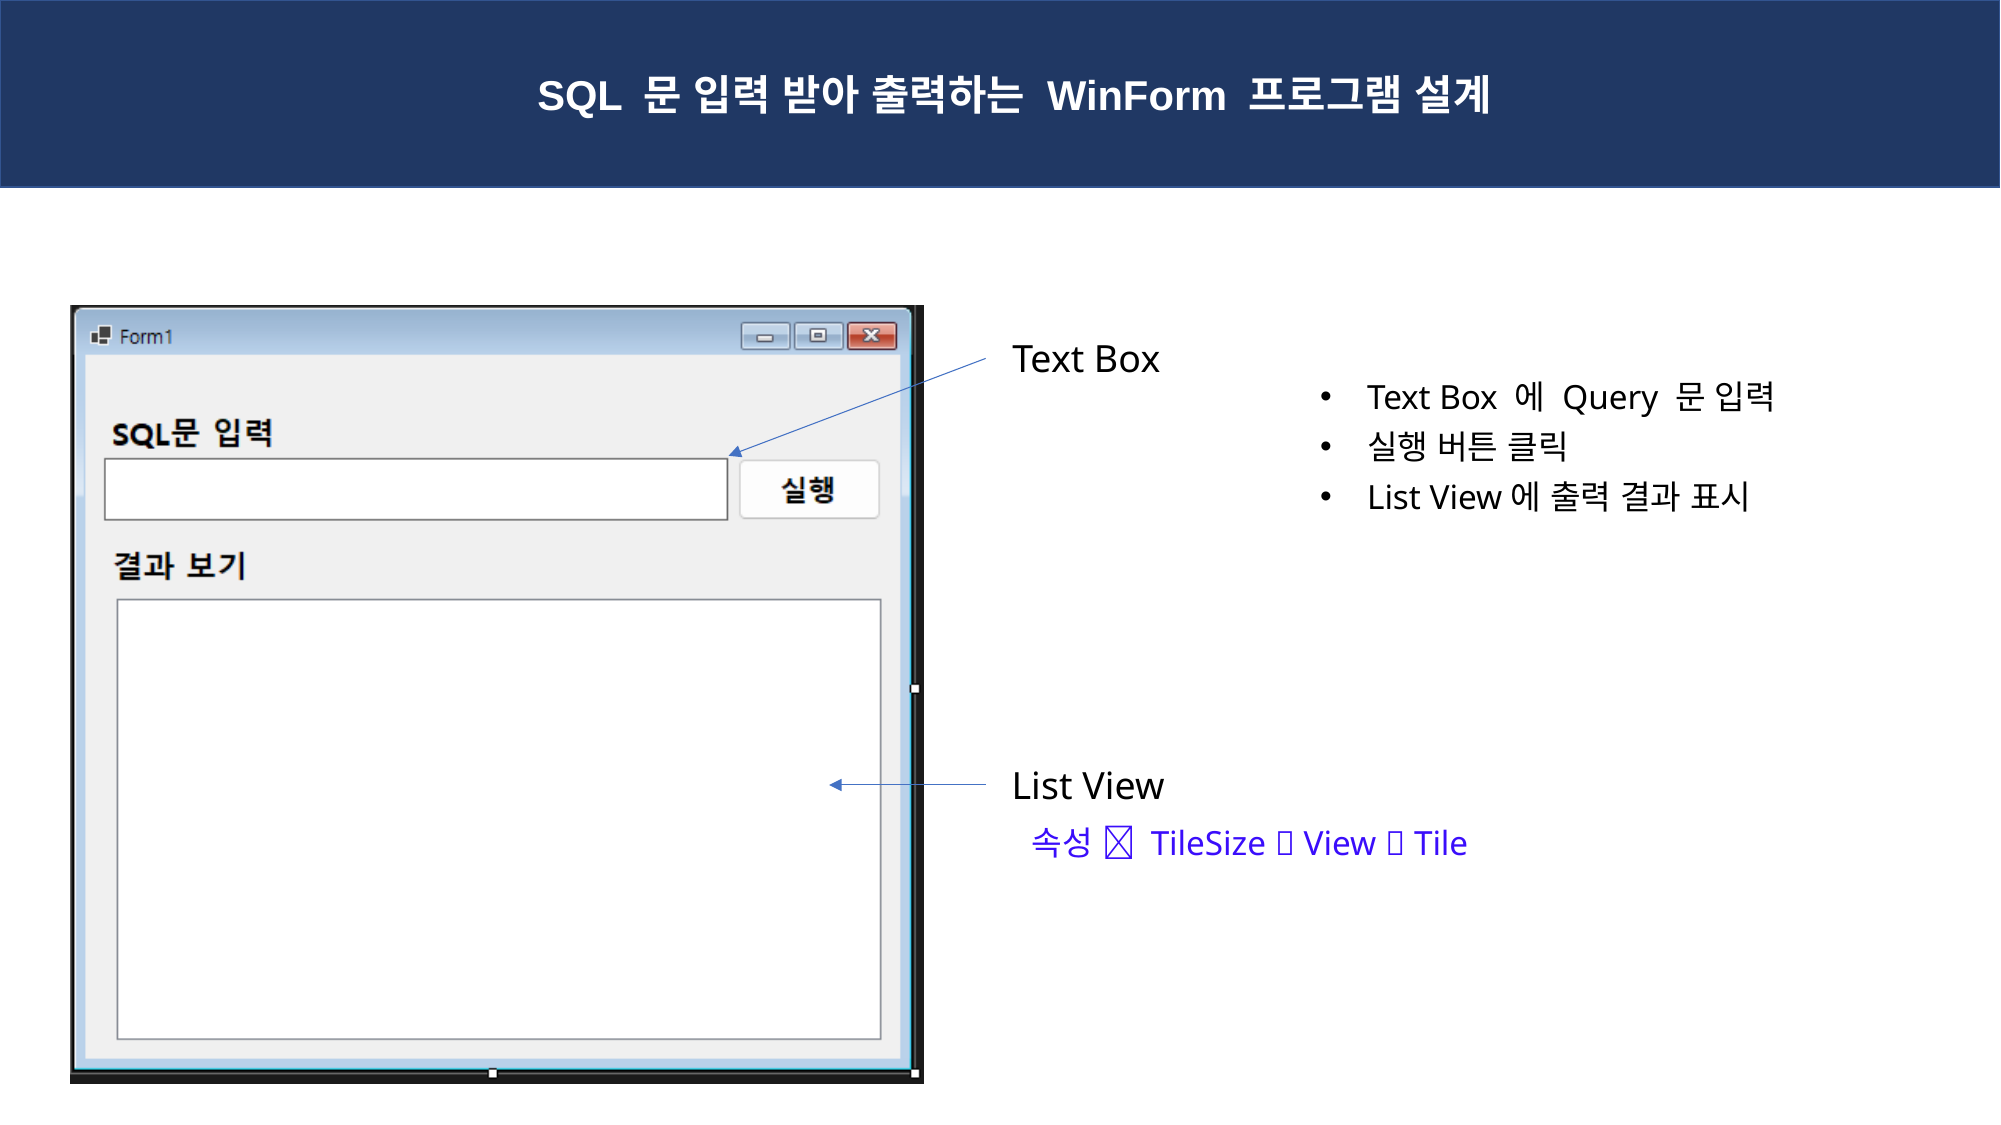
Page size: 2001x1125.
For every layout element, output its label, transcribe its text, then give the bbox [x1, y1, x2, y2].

picture [70, 305, 924, 1084]
text_box List View [996, 754, 1180, 815]
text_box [728, 358, 986, 456]
text_box 속성  TileSize  View  Tile [1017, 815, 1484, 870]
text_box Text Box [997, 328, 1175, 388]
text_box Text Box 에 Query 문 입력 실행 버튼 클릭 List View에 출력 결과 표시 [1305, 358, 1930, 524]
text_box SQL 문 입력 받아 출력하는 WinForm 프로그램 설계 [0, 0, 2000, 188]
